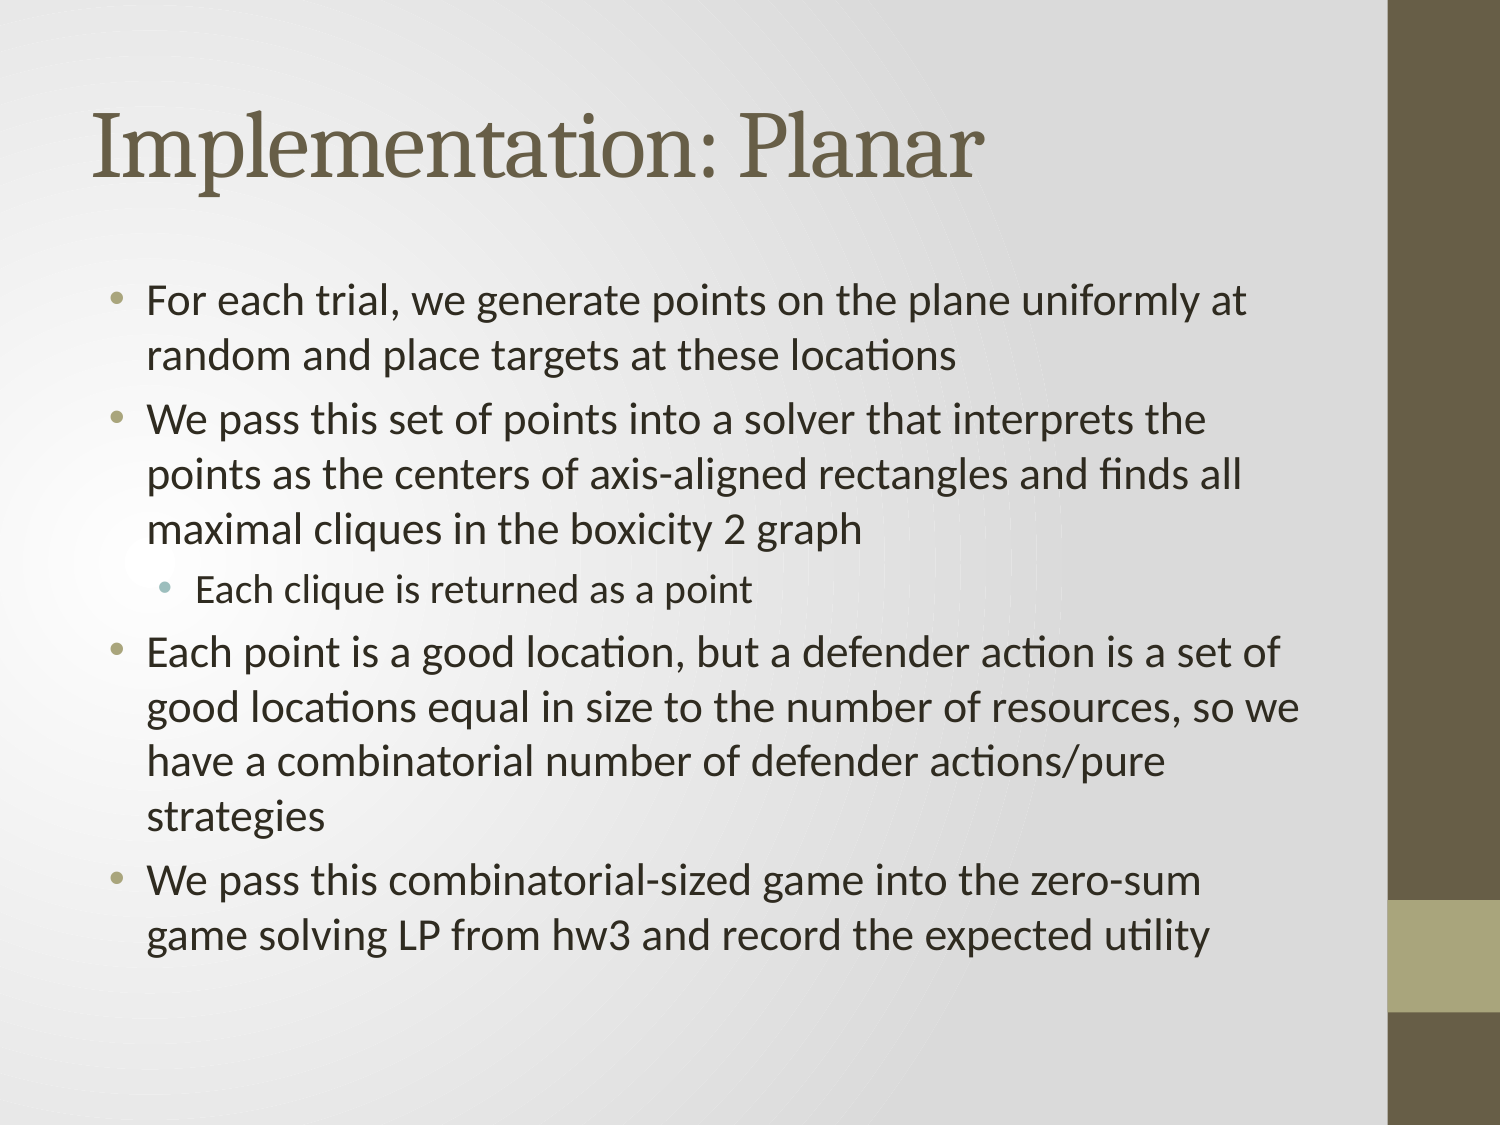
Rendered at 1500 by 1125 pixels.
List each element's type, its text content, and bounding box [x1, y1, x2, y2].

title Implementation: Planar [75, 45, 1325, 233]
list For each trial, we generate points on the plane uniformly at random and place targets at these locations We pass this set of points into a solver that interprets the points as the centers of axis-aligned rectangles and finds all maximal cliques in the boxicity 2 graph Each clique is returned as a point Each point is a good location, but a defender action is a set of good locations equal in size to the number of resources, so we have a combinatorial number of defender actions/pure strategies We pass this combinatorial-sized game into the zero-sum game solving LP from hw3 and record the expected utility [75, 262, 1325, 1025]
